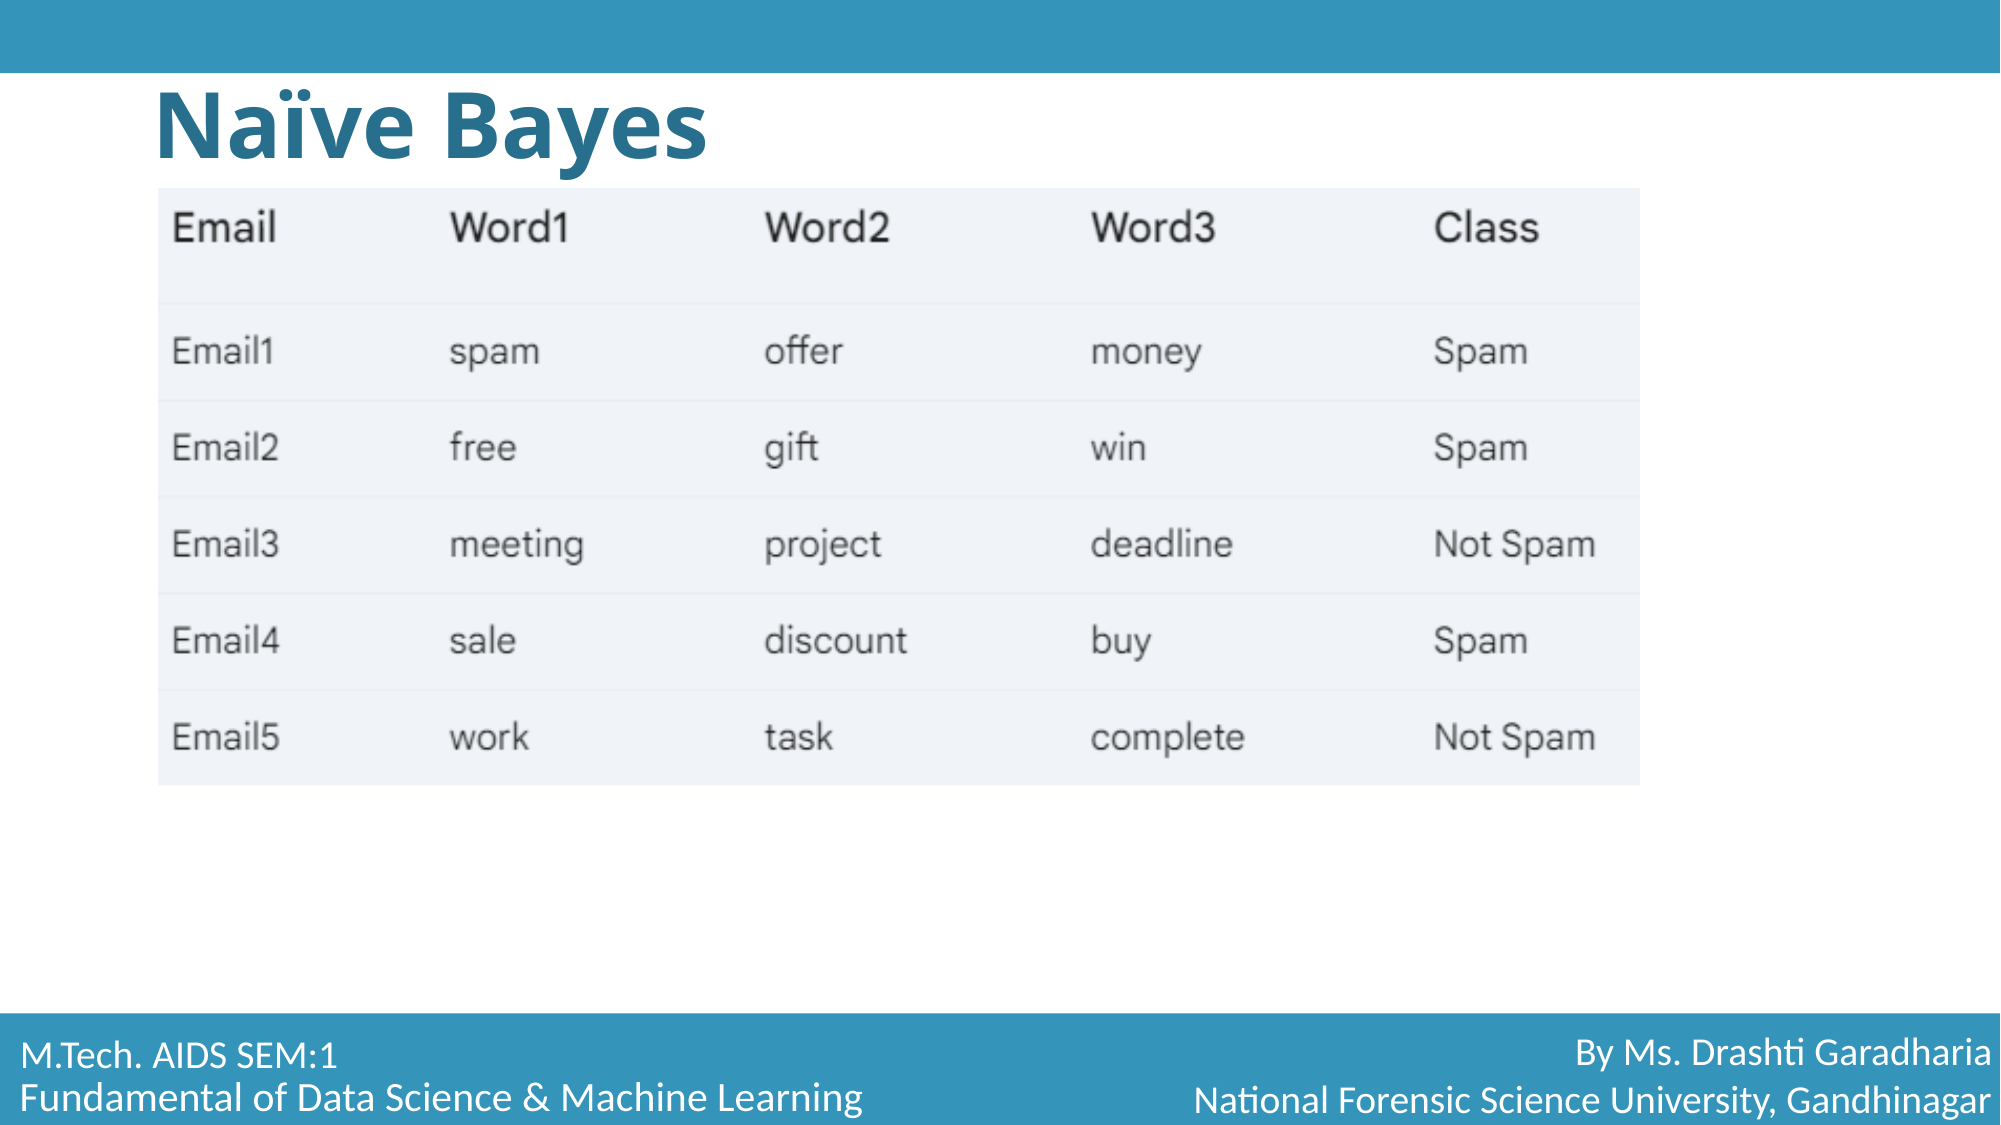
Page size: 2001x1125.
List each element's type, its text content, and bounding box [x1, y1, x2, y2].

title Naïve Bayes [137, 20, 1863, 238]
picture [158, 188, 1640, 788]
